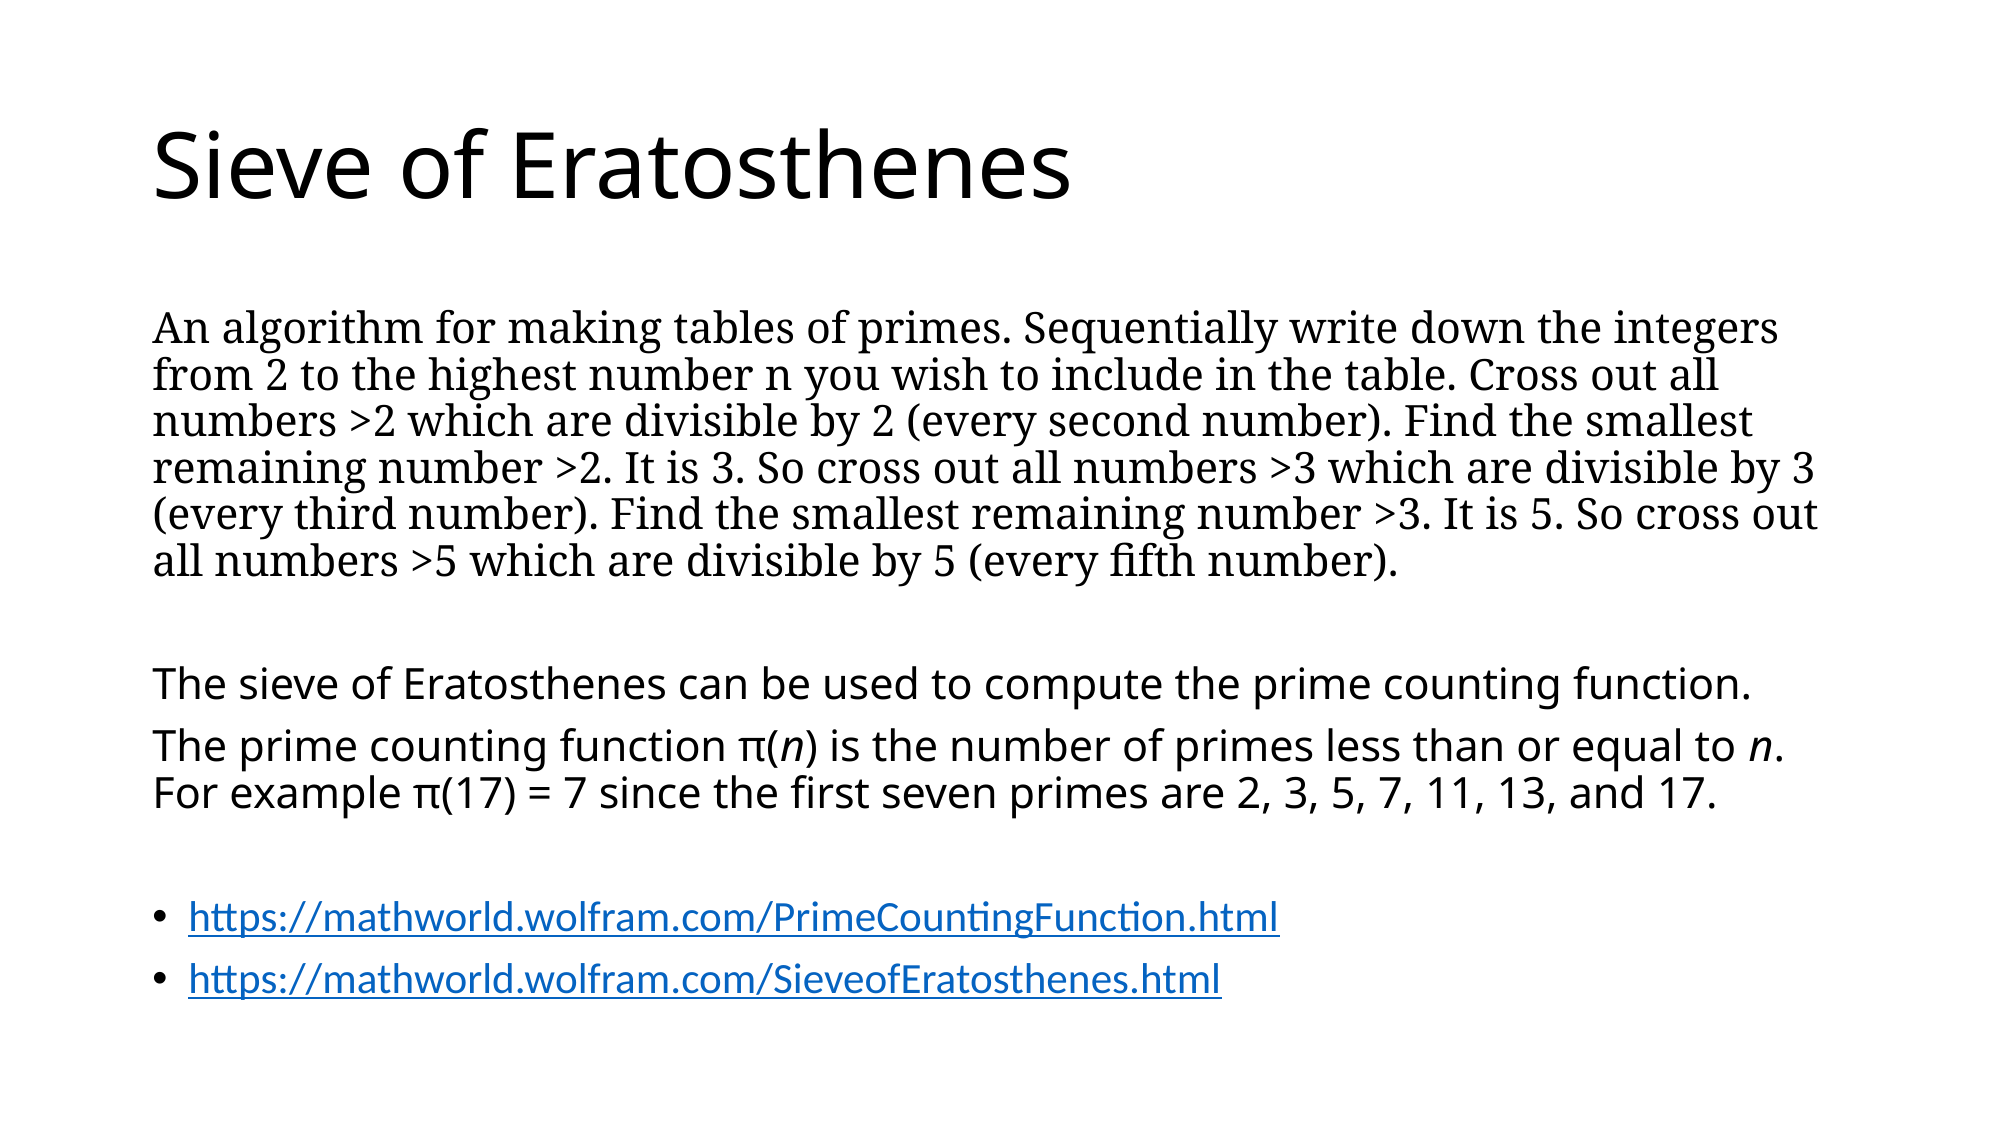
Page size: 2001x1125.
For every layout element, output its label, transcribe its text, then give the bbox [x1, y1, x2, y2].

title Sieve of Eratosthenes [137, 59, 1863, 278]
list An algorithm for making tables of primes. Sequentially write down the integers from 2 to the highest number n you wish to include in the table. Cross out all numbers >2 which are divisible by 2 (every second number). Find the smallest remaining number >2. It is 3. So cross out all numbers >3 which are divisible by 3 (every third number). Find the smallest remaining number >3. It is 5. So cross out all numbers >5 which are divisible by 5 (every fifth number). The sieve of Eratosthenes can be used to compute the prime counting function. The prime counting function π(n) is the number of primes less than or equal to n. For example π(17) = 7 since the first seven primes are 2, 3, 5, 7, 11, 13, and 17. https://mathworld.wolfram.com/PrimeCountingFunction.html https://mathworld.wolfram.com/SieveofEratosthenes.html [137, 299, 1863, 1014]
